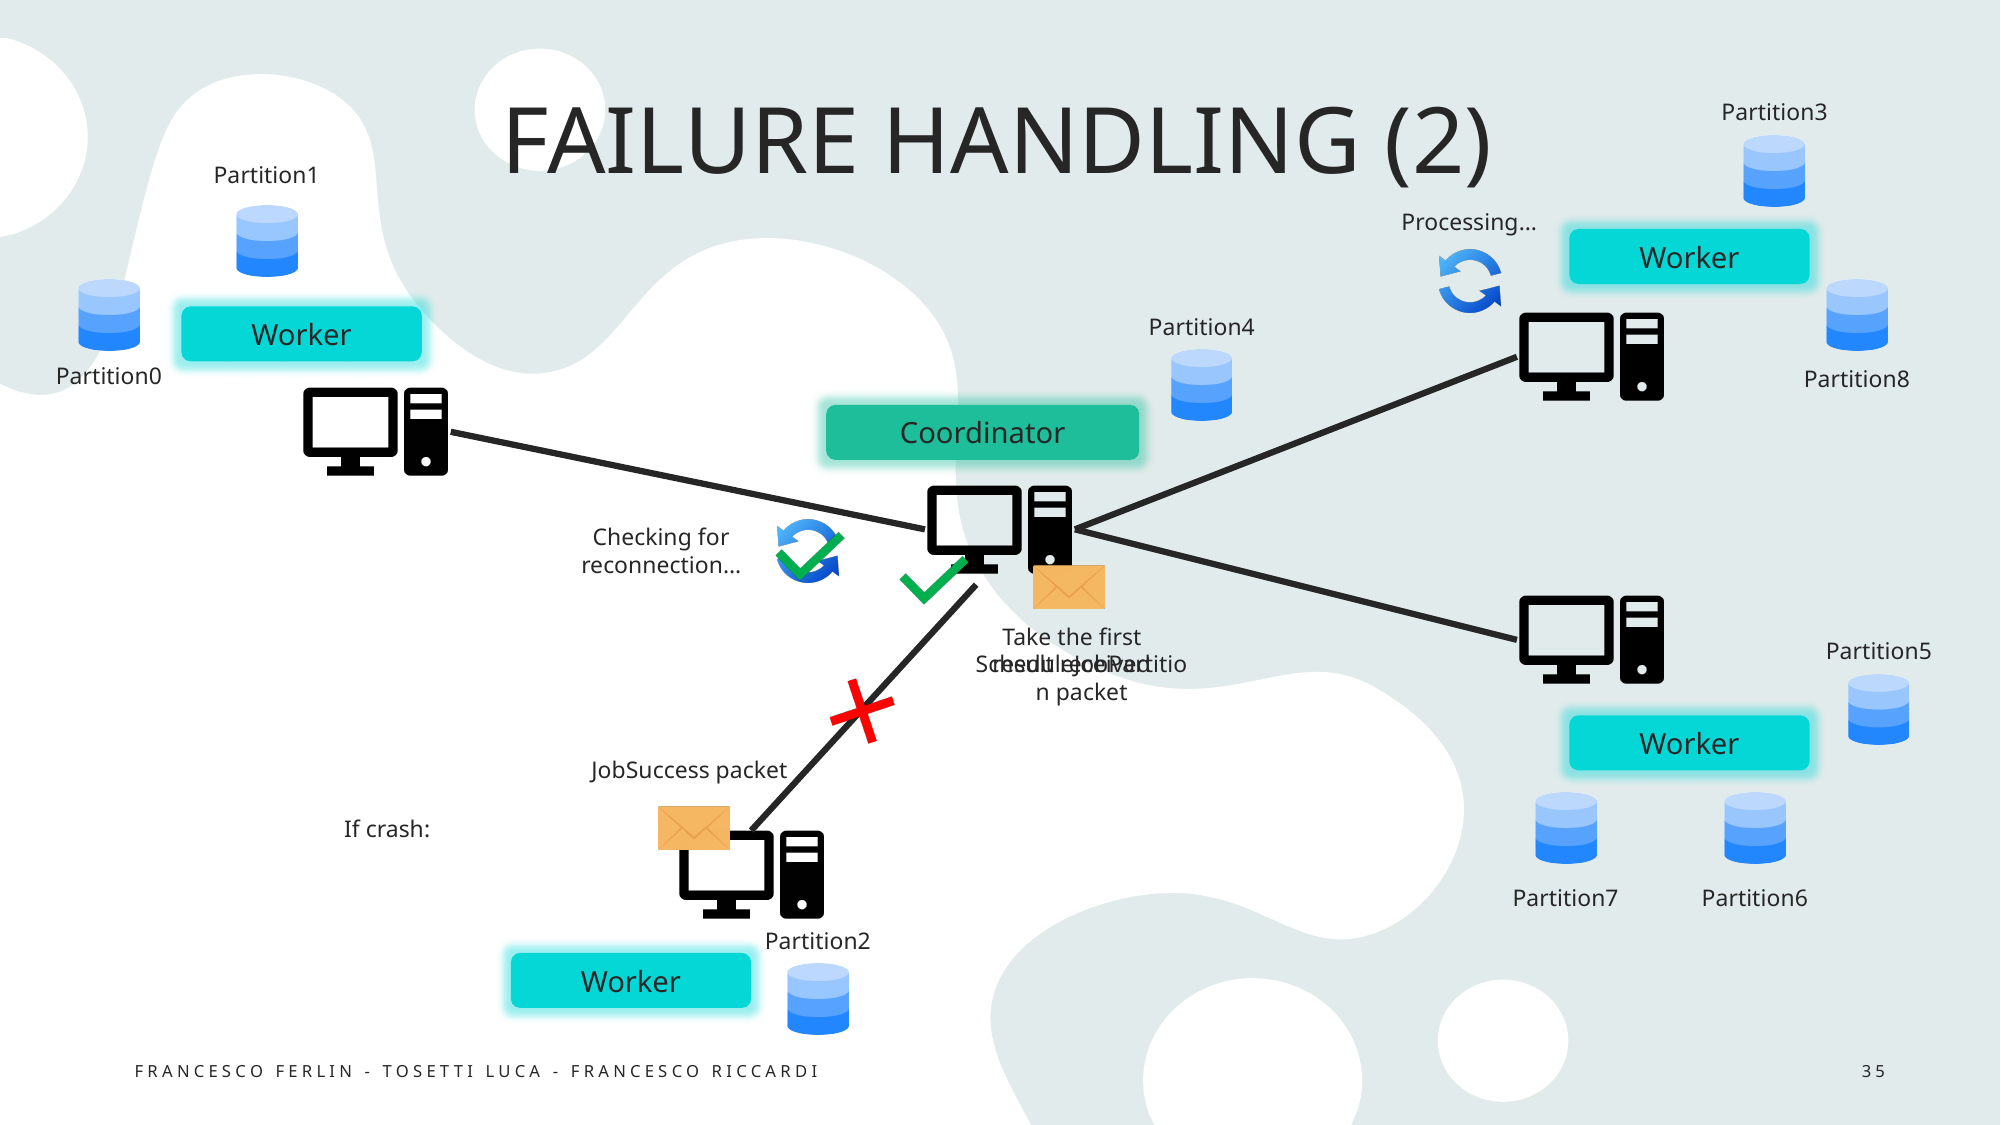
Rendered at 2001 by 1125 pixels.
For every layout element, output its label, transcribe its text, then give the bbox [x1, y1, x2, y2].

text_box Processing… [1381, 200, 1558, 242]
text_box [450, 431, 925, 530]
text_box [1074, 529, 1517, 640]
text_box Worker [510, 952, 752, 1008]
picture [772, 515, 846, 592]
picture [1516, 281, 1667, 432]
text_box Partition0 [33, 354, 184, 397]
text_box Worker [1569, 715, 1810, 771]
picture [1434, 245, 1506, 317]
text_box Partition5 [1803, 629, 1954, 672]
text_box Partition7 [1490, 876, 1641, 919]
picture [300, 356, 451, 507]
text_box Partition8 [1781, 357, 1932, 400]
picture [1821, 279, 1893, 351]
text_box Partition2 [743, 918, 893, 962]
picture [1516, 564, 1667, 715]
text_box Worker [181, 306, 422, 362]
text_box If crash: [329, 806, 561, 849]
picture [898, 454, 1105, 623]
picture [782, 963, 854, 1035]
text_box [1074, 356, 1517, 529]
text_box JobSuccess packet [576, 748, 751, 791]
picture [1530, 792, 1602, 864]
picture [1166, 349, 1237, 421]
picture [1843, 674, 1914, 745]
text_box Take the first result received [977, 614, 1178, 685]
picture [231, 205, 303, 277]
text_box Checking for reconnection… [540, 530, 772, 586]
picture [73, 279, 145, 351]
footer FRANCESCO FERLIN - TOSETTI LUCA - FRANCESCO RICCARDI [99, 1042, 854, 1103]
text_box Coordinator [826, 404, 1074, 454]
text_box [751, 584, 977, 831]
picture [826, 675, 897, 747]
text_box FAILURE HANDLING (2) [97, 36, 1898, 200]
picture [1719, 792, 1791, 864]
picture [658, 792, 827, 950]
text_box Partition6 [1679, 876, 1830, 919]
picture [1738, 135, 1810, 207]
text_box Worker [1569, 228, 1810, 285]
text_box ScheduleJobPartition packet [977, 642, 1209, 713]
text_box Partition4 [1126, 304, 1277, 347]
slide_number 35 [1662, 1042, 1900, 1103]
